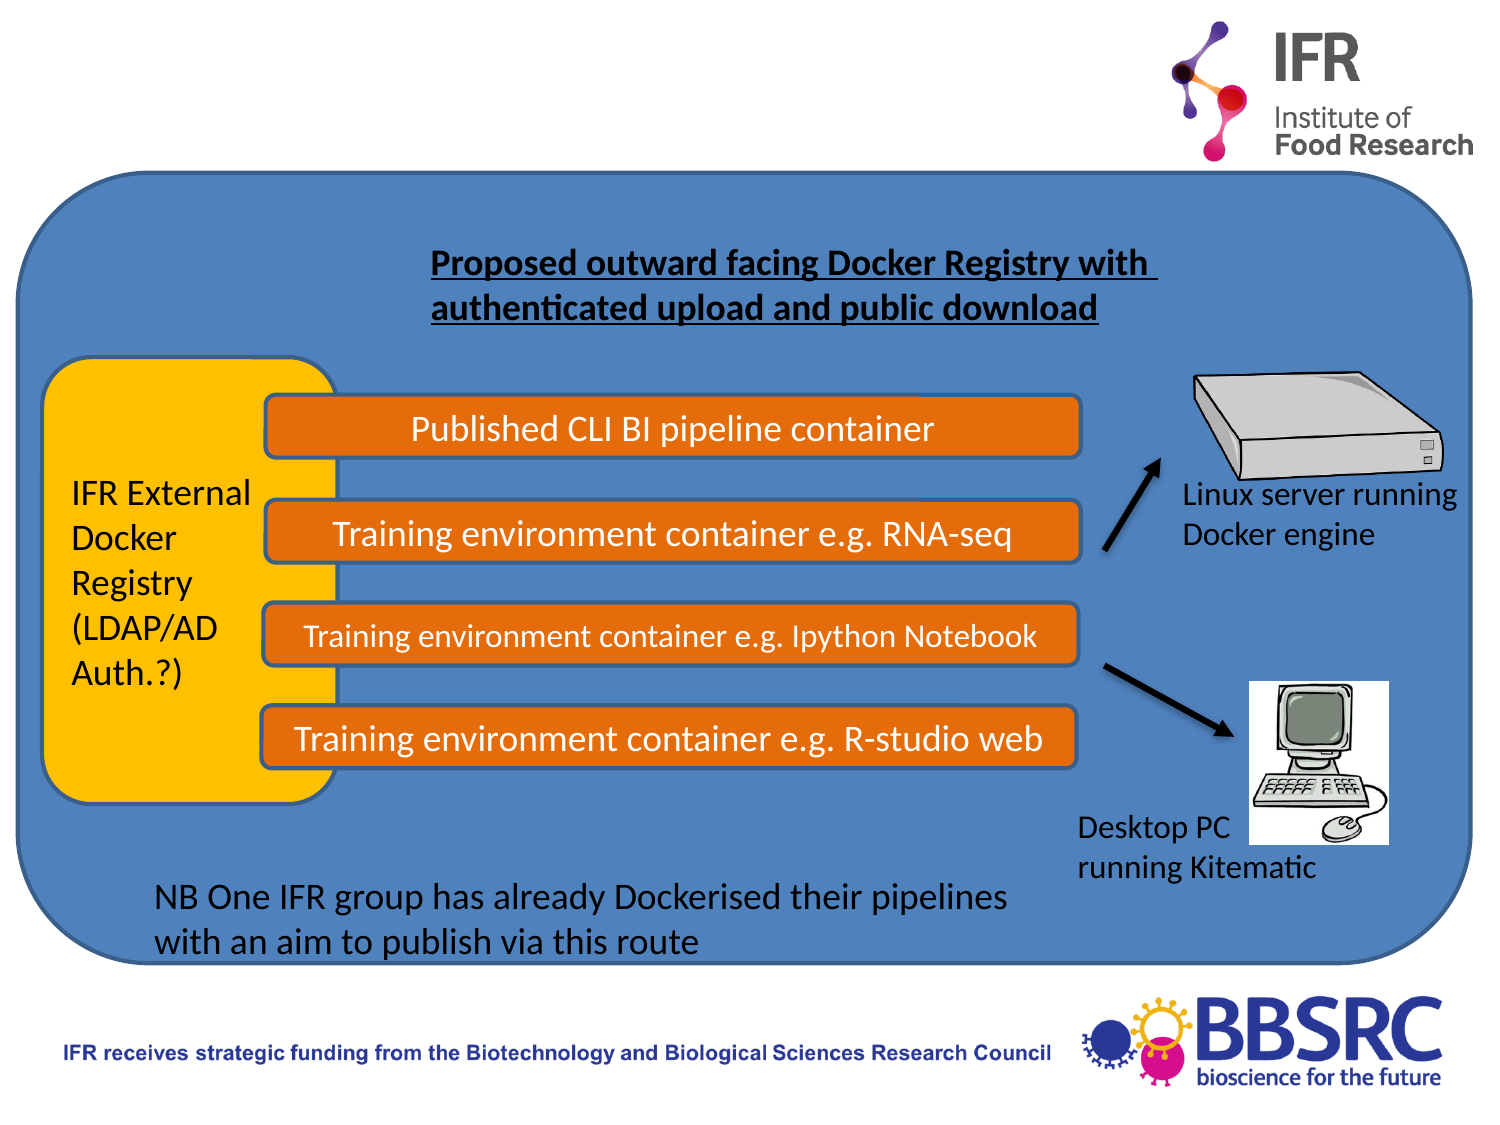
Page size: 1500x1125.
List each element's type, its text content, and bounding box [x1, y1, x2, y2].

text_box NB One IFR group has already Dockerised their pipelines with an aim to publish via this route [139, 864, 1033, 960]
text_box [1104, 457, 1162, 551]
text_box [41, 356, 1081, 805]
picture [1249, 680, 1389, 845]
text_box [15, 170, 1473, 960]
picture [1193, 363, 1445, 489]
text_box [1104, 665, 1235, 738]
text_box Proposed outward facing Docker Registry with authenticated upload and public download [415, 230, 1173, 336]
picture [0, 962, 1471, 1118]
text_box Linux server running Docker engine [1167, 464, 1481, 560]
text_box Desktop PC running Kitematic [1062, 798, 1332, 893]
picture [1080, 0, 1500, 205]
